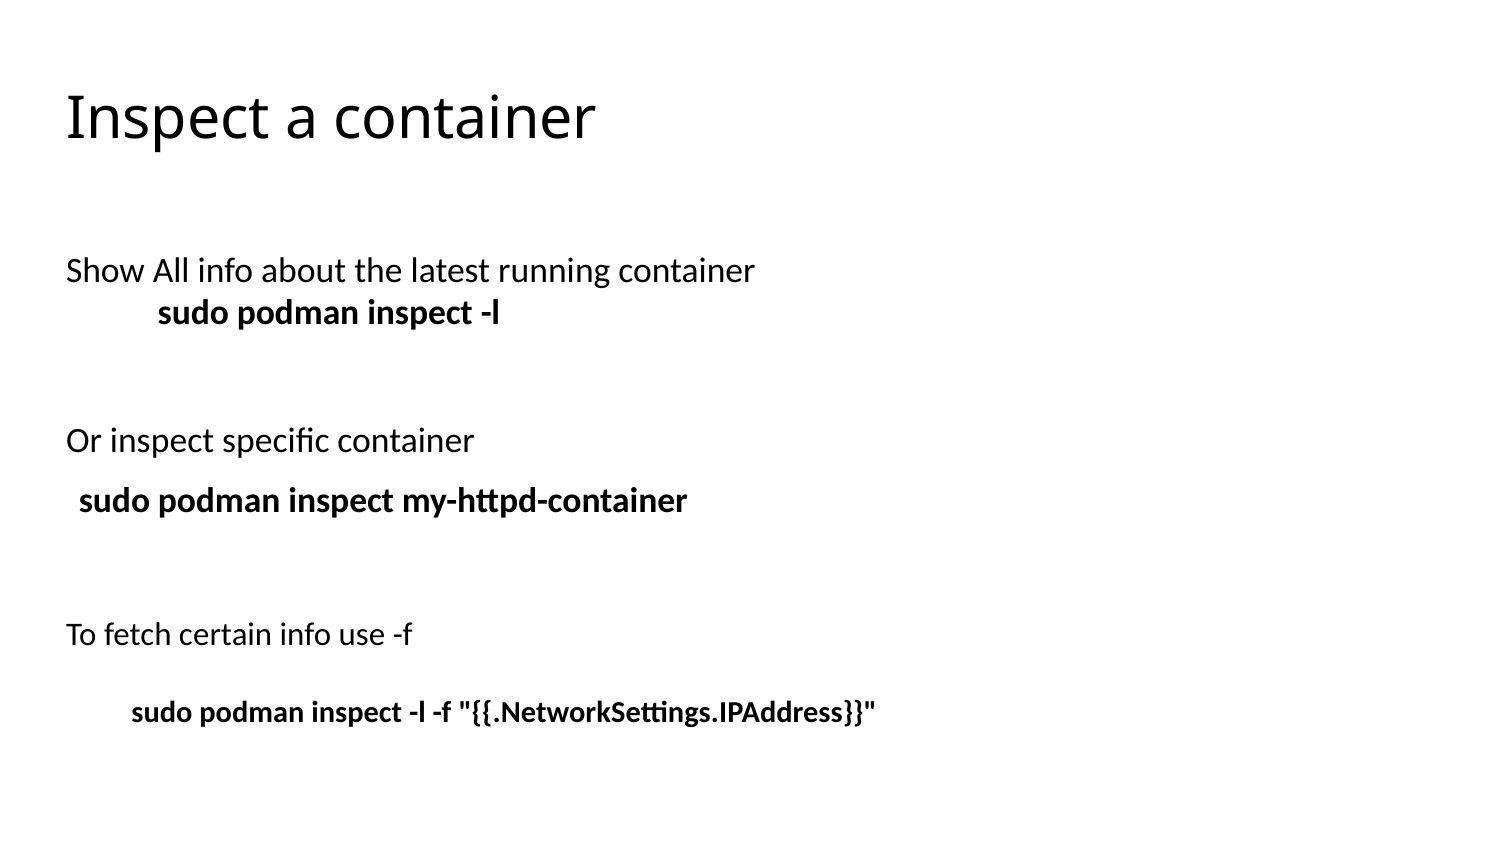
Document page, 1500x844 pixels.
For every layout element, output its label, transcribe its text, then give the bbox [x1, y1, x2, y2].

list Show All info about the latest running container sudo podman inspect -l Or inspect specific container sudo podman inspect my-httpd-container To fetch certain info use -f sudo podman inspect -l -f "{{.NetworkSettings.IPAddress}}" [51, 189, 1449, 750]
title Inspect a container [51, 72, 1449, 167]
